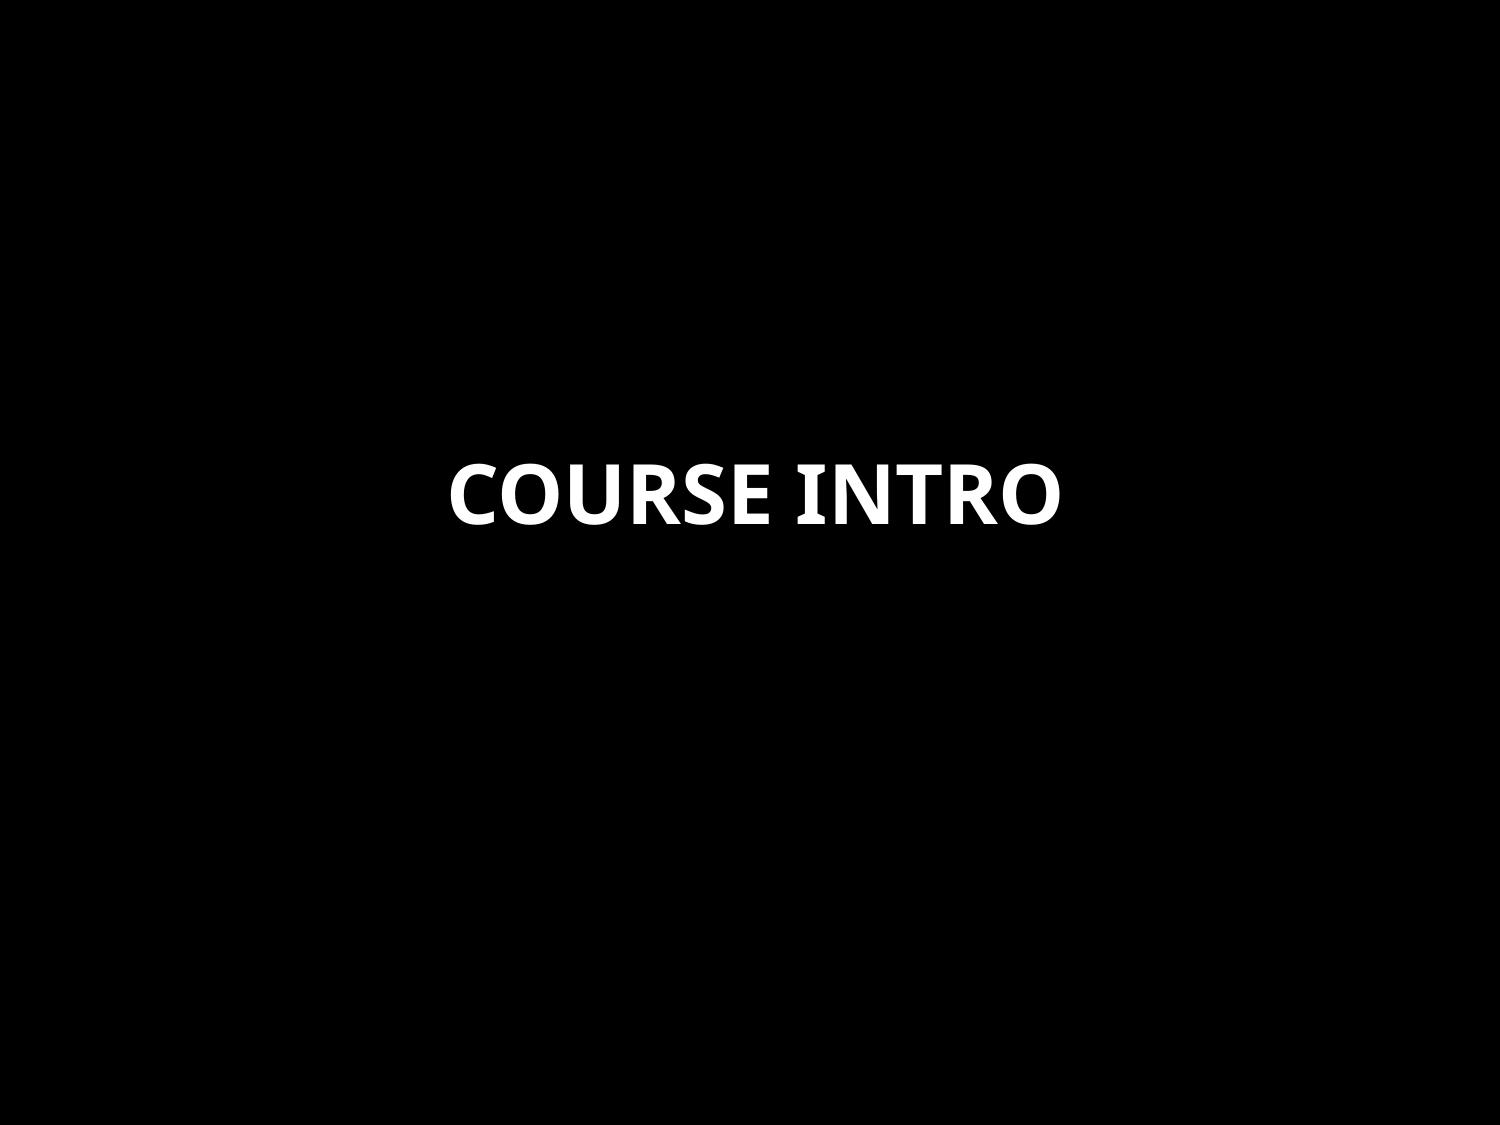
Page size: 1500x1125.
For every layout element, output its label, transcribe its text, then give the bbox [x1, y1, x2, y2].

title COURSE INTRO [118, 433, 1394, 658]
